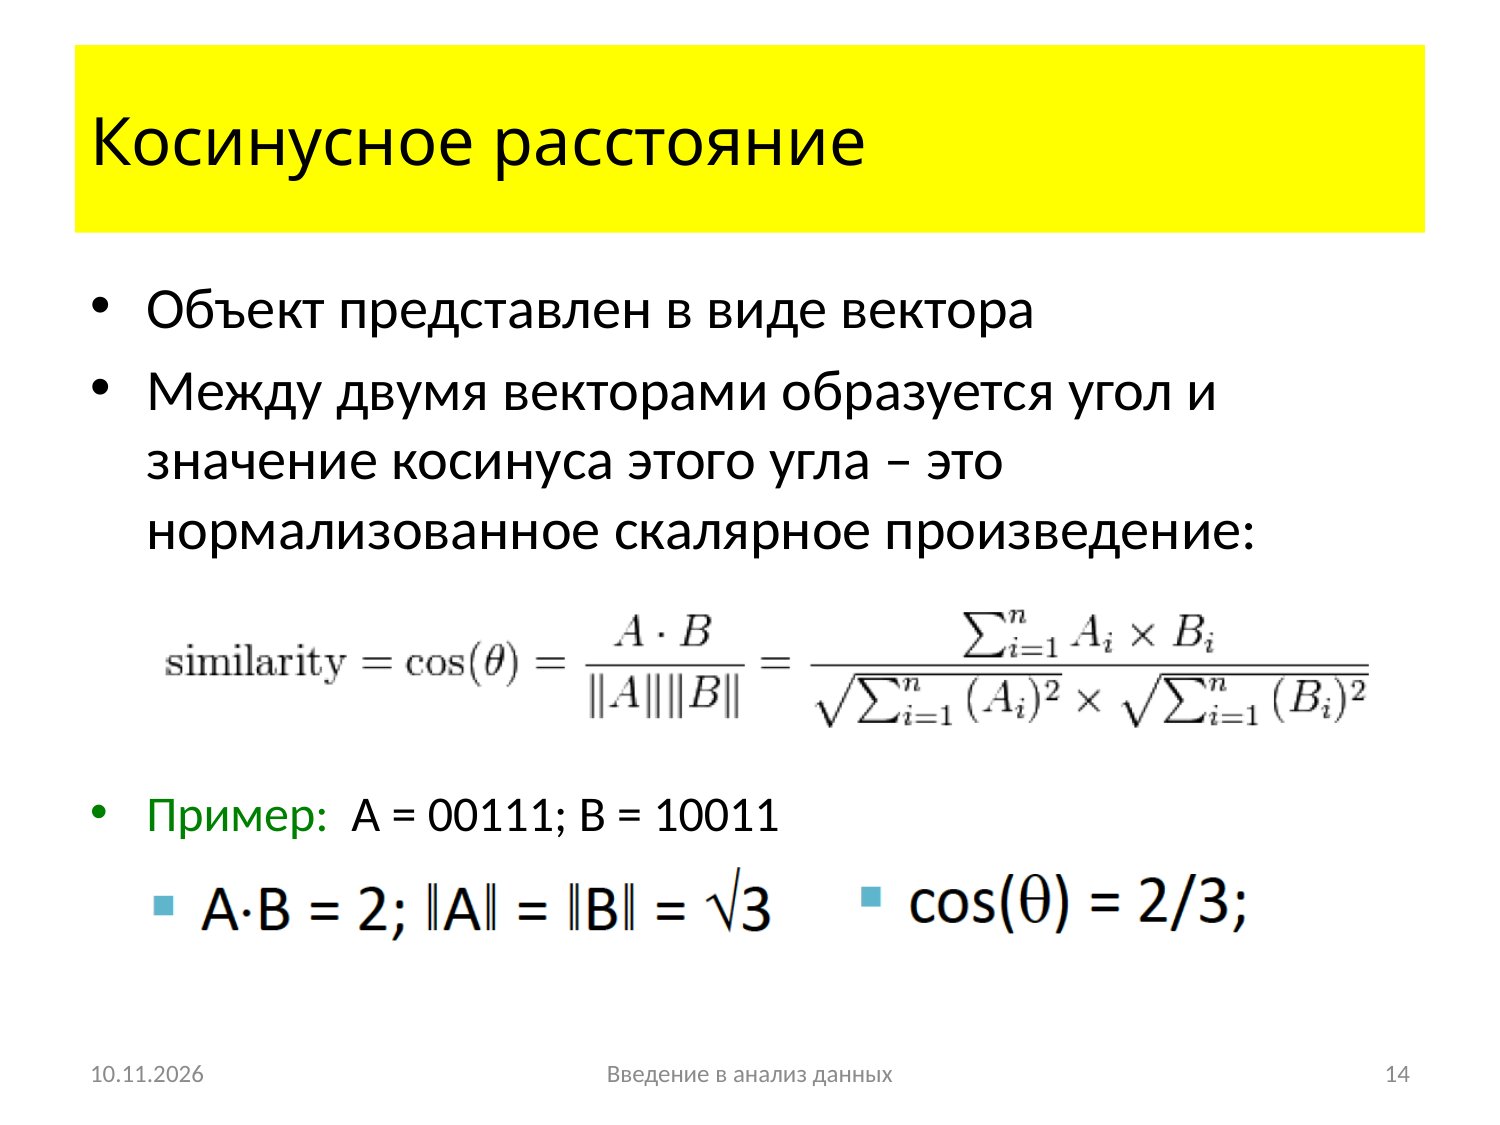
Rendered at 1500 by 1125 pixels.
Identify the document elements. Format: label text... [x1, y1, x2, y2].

picture [148, 856, 807, 968]
picture [851, 874, 1255, 944]
footer Введение в анализ данных [512, 1042, 988, 1103]
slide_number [75, 1042, 425, 1103]
title Косинусное расстояние [75, 45, 1425, 233]
list Объект представлен в виде вектора Между двумя векторами образуется угол и значение косинуса этого угла – это нормализованное скалярное произведение: Пример: A = 00111; B = 10011 [75, 262, 1425, 1005]
slide_number 15 [1074, 1042, 1425, 1103]
picture [148, 586, 1395, 773]
